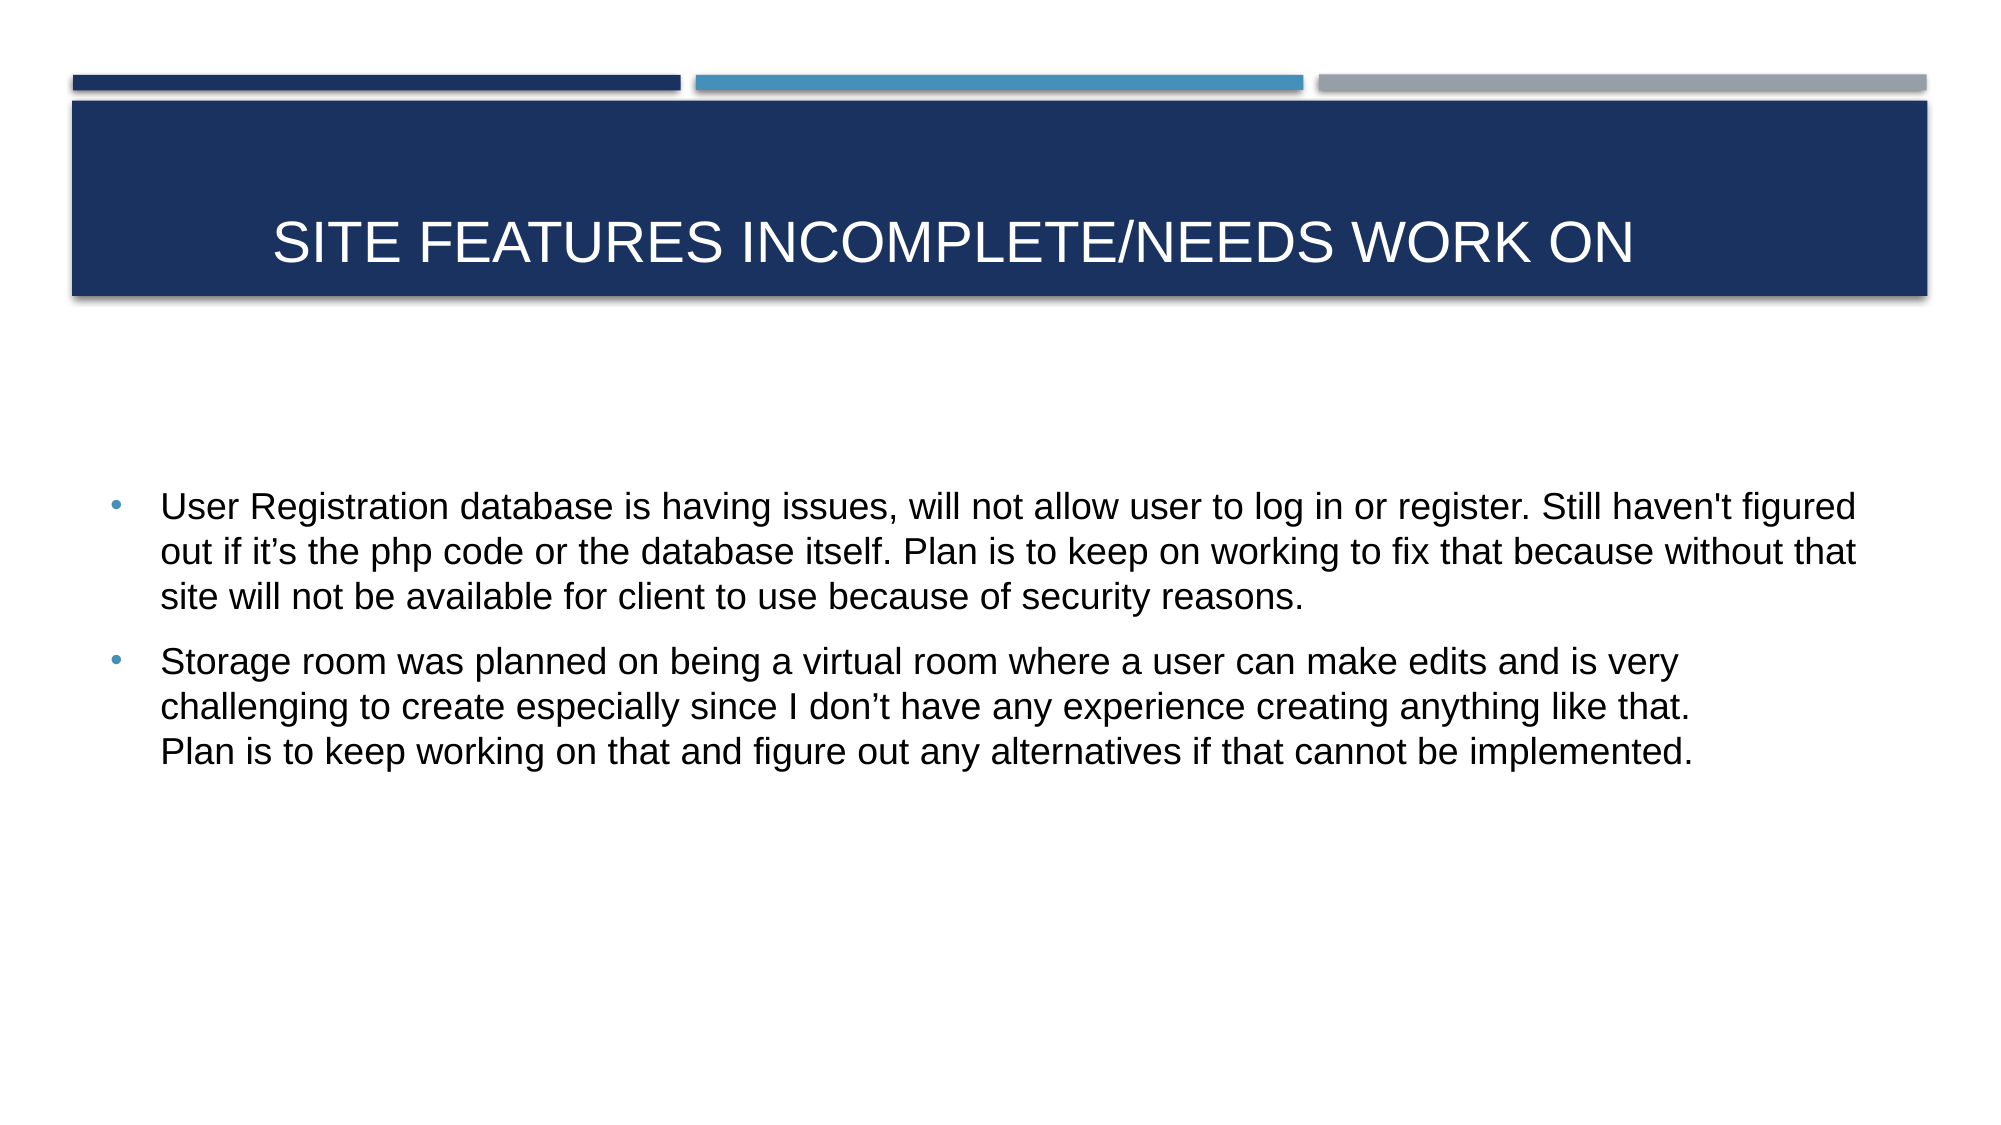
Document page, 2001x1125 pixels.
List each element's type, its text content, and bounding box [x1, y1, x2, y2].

list User Registration database is having issues, will not allow user to log in or register. Still haven't figured out if it’s the php code or the database itself. Plan is to keep on working to fix that because without that site will not be available for client to use because of security reasons.​ Storage room was planned on being a virtual room where a user can make edits and is very challenging to create especially since I don’t have any experience creating anything like that. Plan is to keep working on that and figure out any alternatives if that cannot be implemented.​ [95, 357, 1905, 962]
title Site features incomplete/needs work on [95, 115, 1905, 282]
